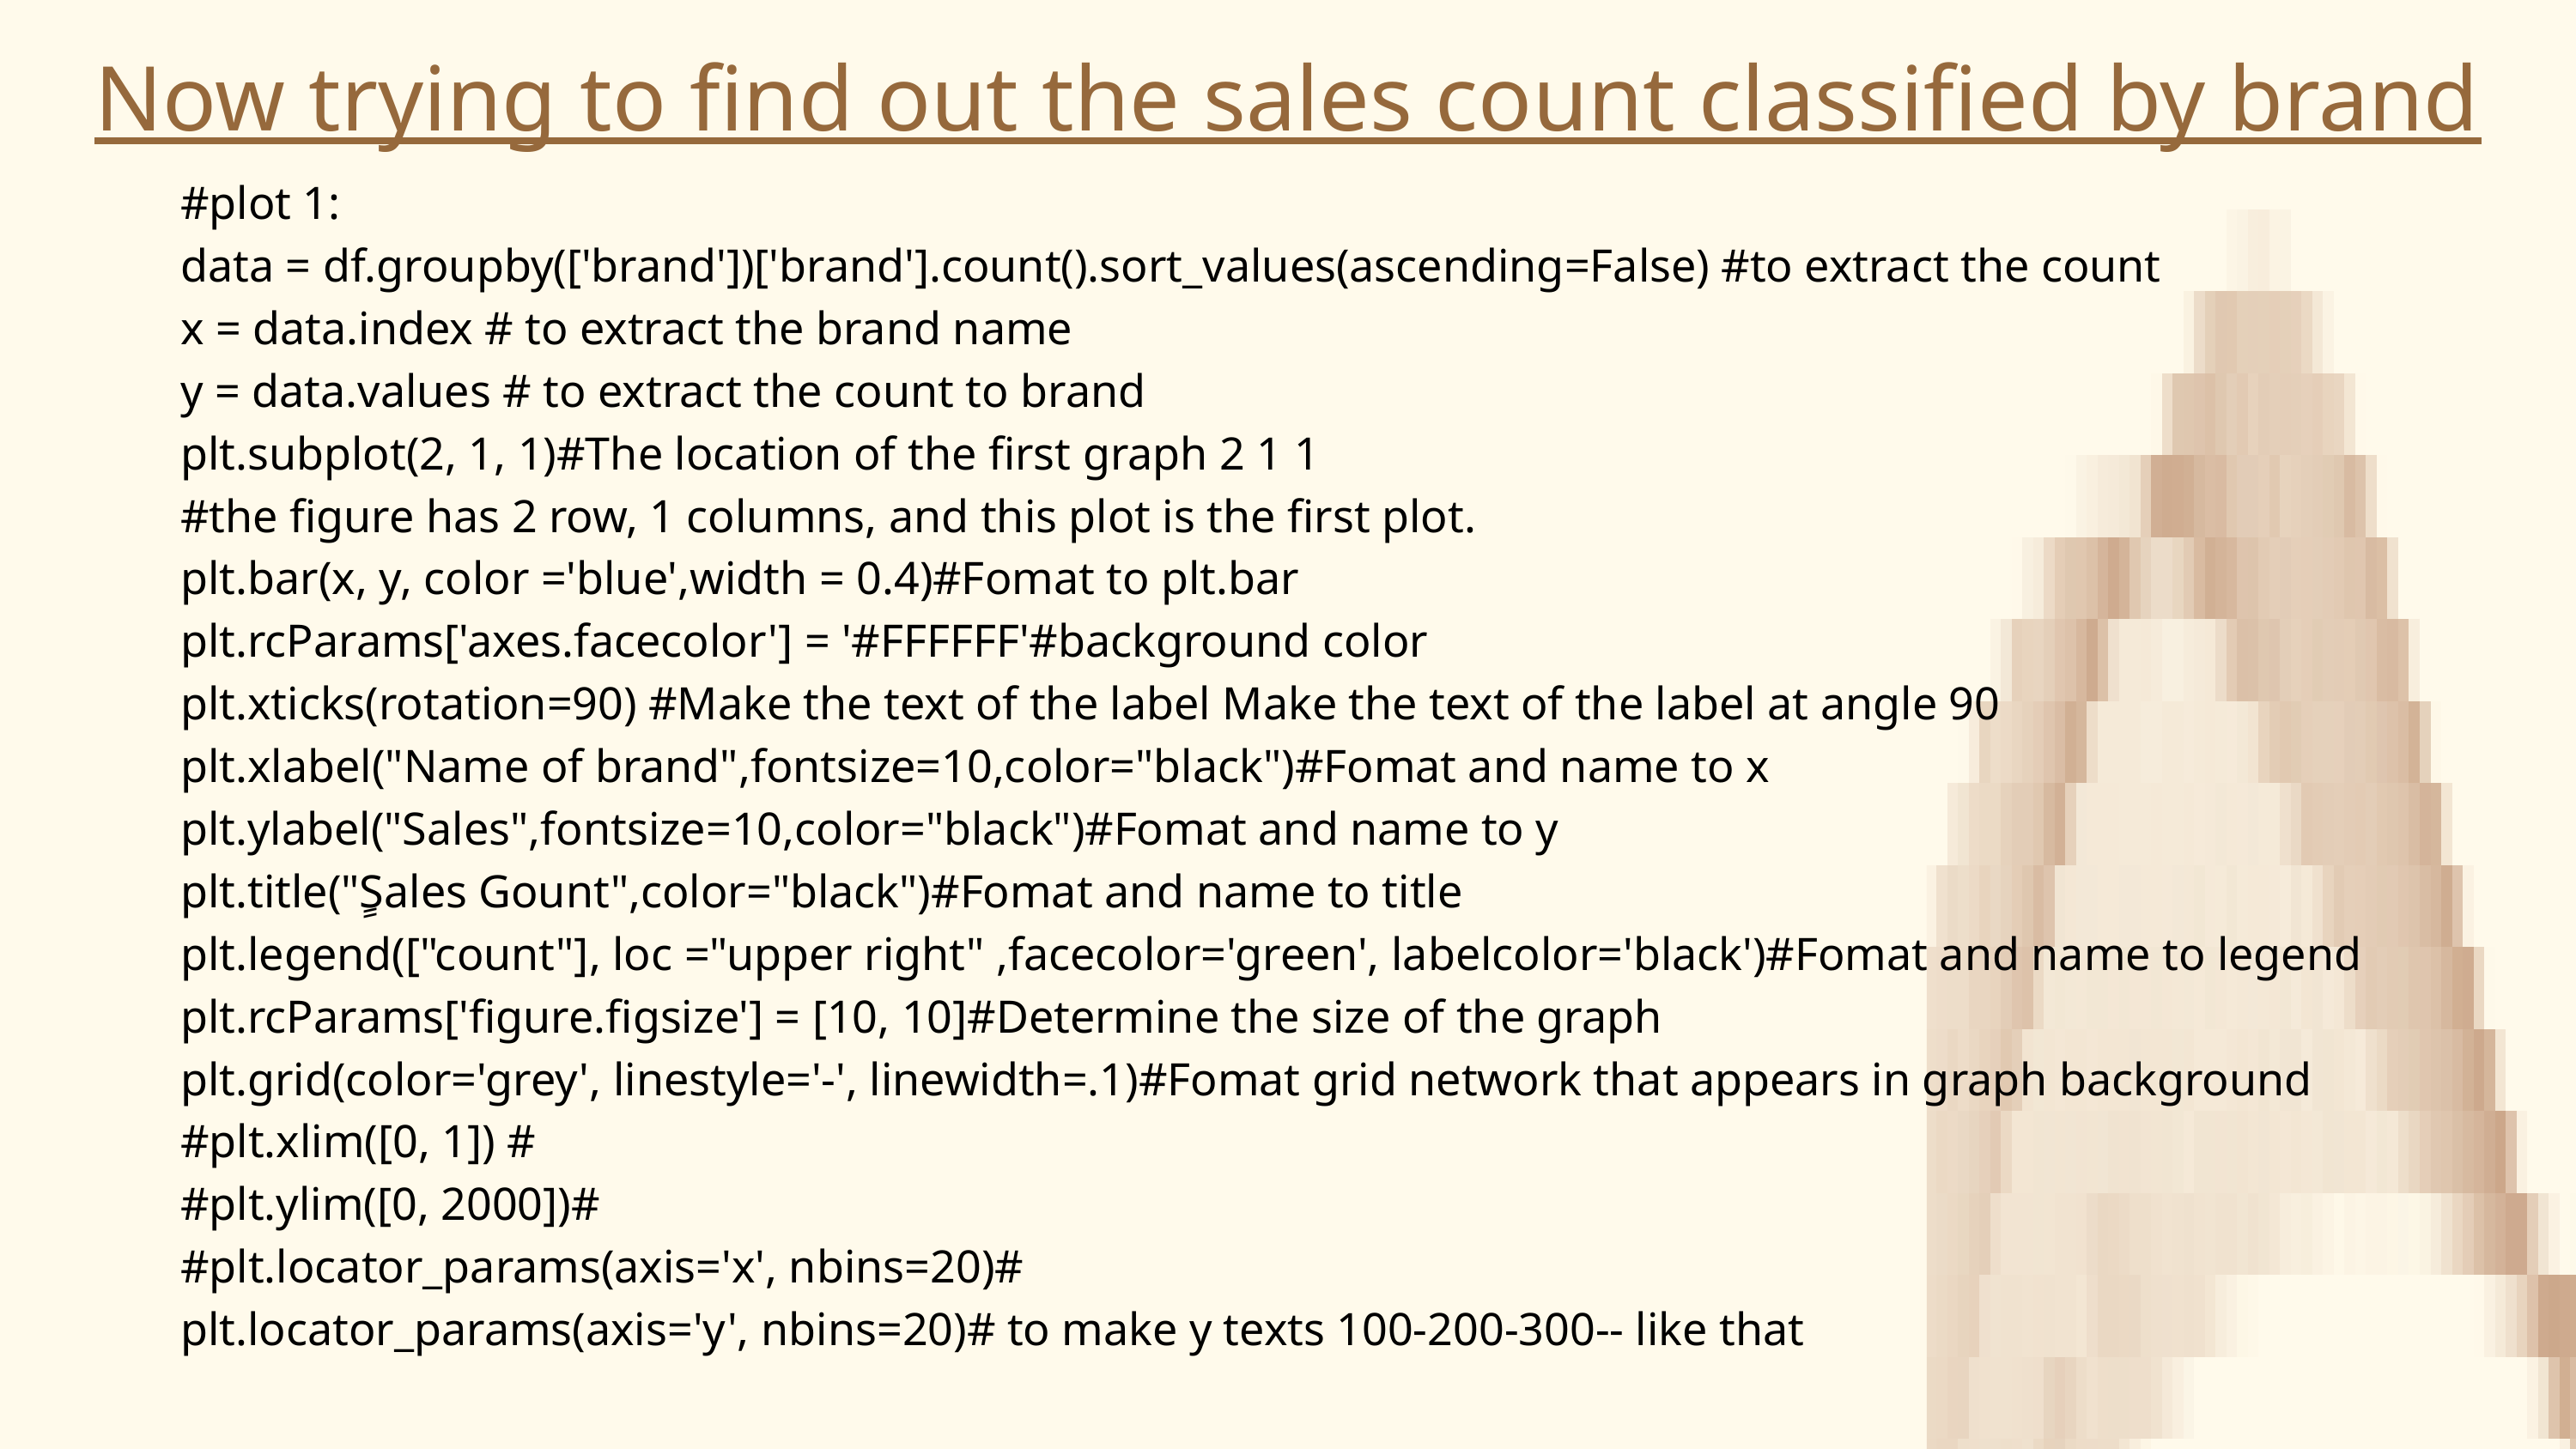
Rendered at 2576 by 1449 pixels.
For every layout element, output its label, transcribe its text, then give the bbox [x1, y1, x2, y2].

text_box Now trying to find out the sales count classified by brand [33, 23, 2543, 149]
text_box [1926, 0, 2576, 1449]
text_box #plot 1: data = df.groupby(['brand'])['brand'].count().sort_values(ascending=False) #to extract the count x = data.index # to extract the brand name y = data.values # to extract the count to brand plt.subplot(2, 1, 1)#The location of the first graph 2 1 1 #the figure has 2 row, 1 columns, and this plot is the first plot. plt.bar(x, y, color ='blue',width = 0.4)#Fomat to plt.bar plt.rcParams['axes.facecolor'] = '#FFFFFF'#background color plt.xticks(rotation=90) #Make the text of the label Make the text of the label at angle 90 plt.xlabel("Name of brand",fontsize=10,color="black")#Fomat and name to x plt.ylabel("Sales",fontsize=10,color="black")#Fomat and name to y plt.title("ٍSales Gount",color="black")#Fomat and name to title plt.legend(["count"], loc ="upper right" ,facecolor='green', labelcolor='black')#Fomat and name to legend plt.rcParams['figure.figsize'] = [10, 10]#Determine the size of the graph plt.grid(color='grey', linestyle='-', linewidth=.1)#Fomat grid network that appears in graph background #plt.xlim([0, 1]) # #plt.ylim([0, 2000])# #plt.locator_params(axis='x', nbins=20)# plt.locator_params(axis='y', nbins=20)# to make y texts 100-200-300-- like that [180, 166, 2468, 1417]
